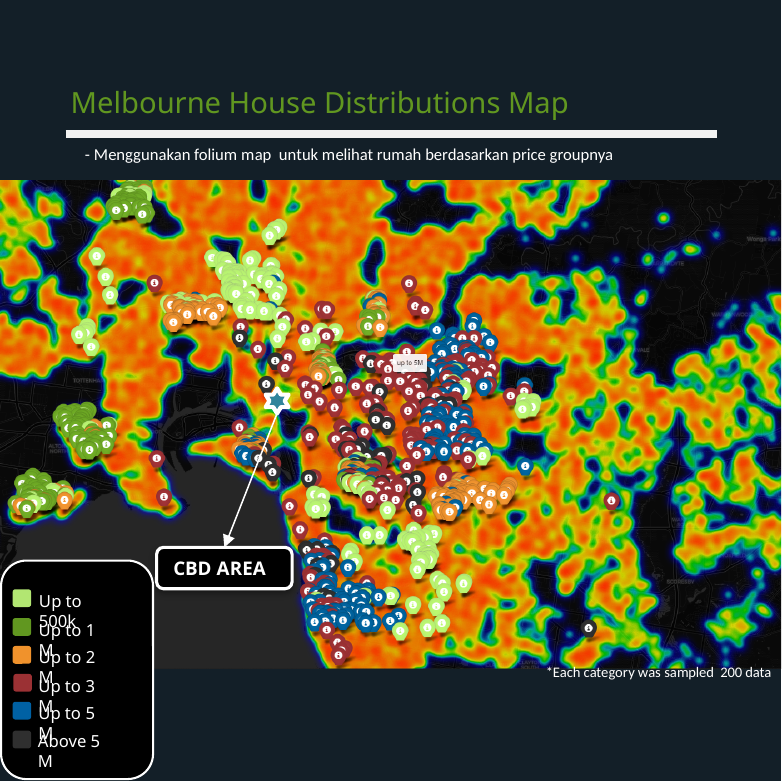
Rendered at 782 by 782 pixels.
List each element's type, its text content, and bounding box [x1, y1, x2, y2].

text_box Melbourne House Distributions Map [70, 90, 696, 120]
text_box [0, 180, 782, 669]
text_box *Each category was sampled 200 data [531, 674, 782, 688]
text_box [0, 560, 154, 780]
text_box - Menggunakan folium map untuk melihat rumah berdasarkan price groupnya [70, 142, 629, 171]
